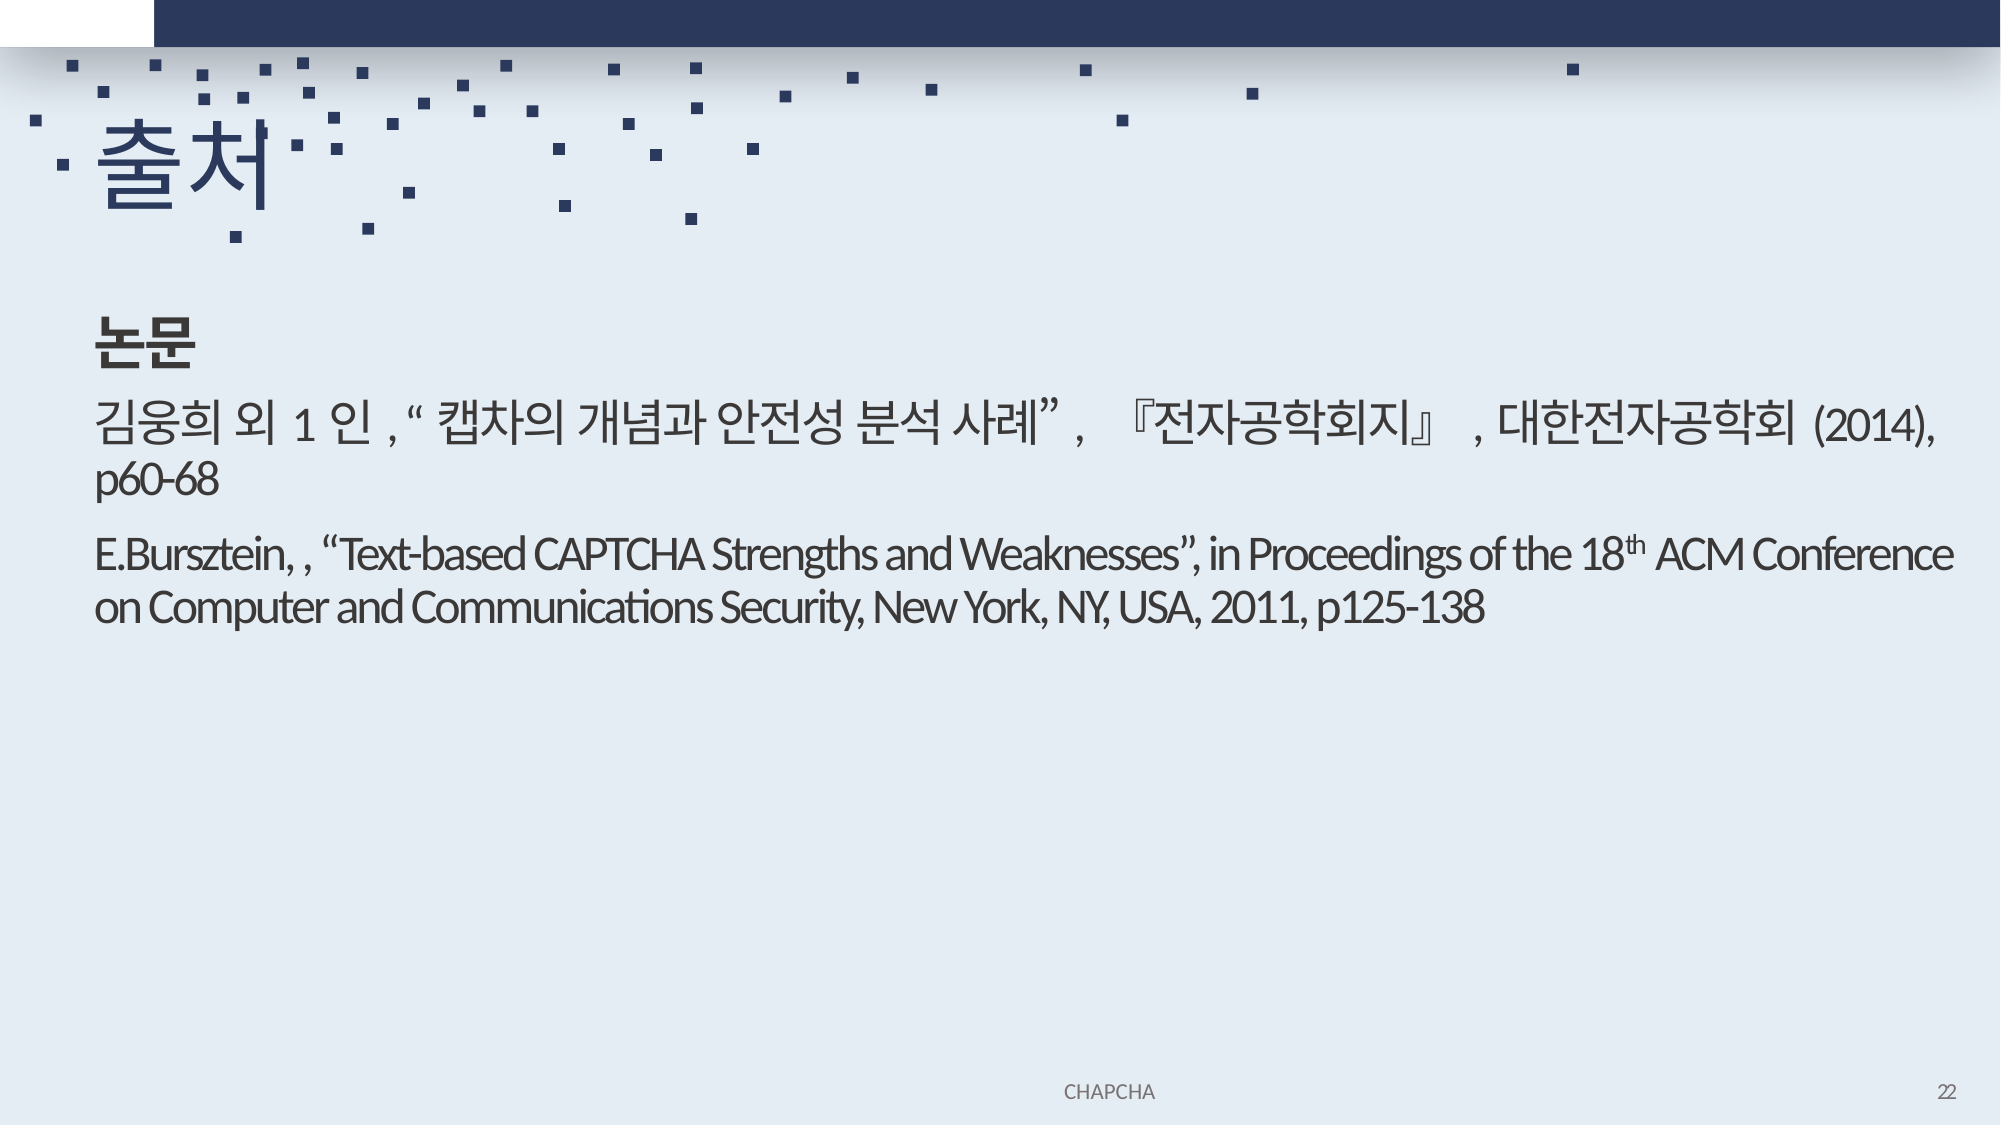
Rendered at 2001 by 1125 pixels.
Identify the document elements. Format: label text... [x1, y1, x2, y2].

footer CHAPCHA [772, 1060, 1448, 1121]
list 논문 김웅희 외1인, “캡차의 개념과 안전성 분석 사례”, 『전자공학회지』,대한전자공학회(2014), p60-68 E.Bursztein, , “Text-based CAPTCHA Strengths and Weaknesses”, in Proceedings of the 18th ACM Conference on Computer and Communications Security, New York, NY, USA, 2011, p125-138 [78, 306, 1971, 1063]
title 출처 [78, 61, 1971, 279]
slide_number 22 [1522, 1060, 1973, 1121]
